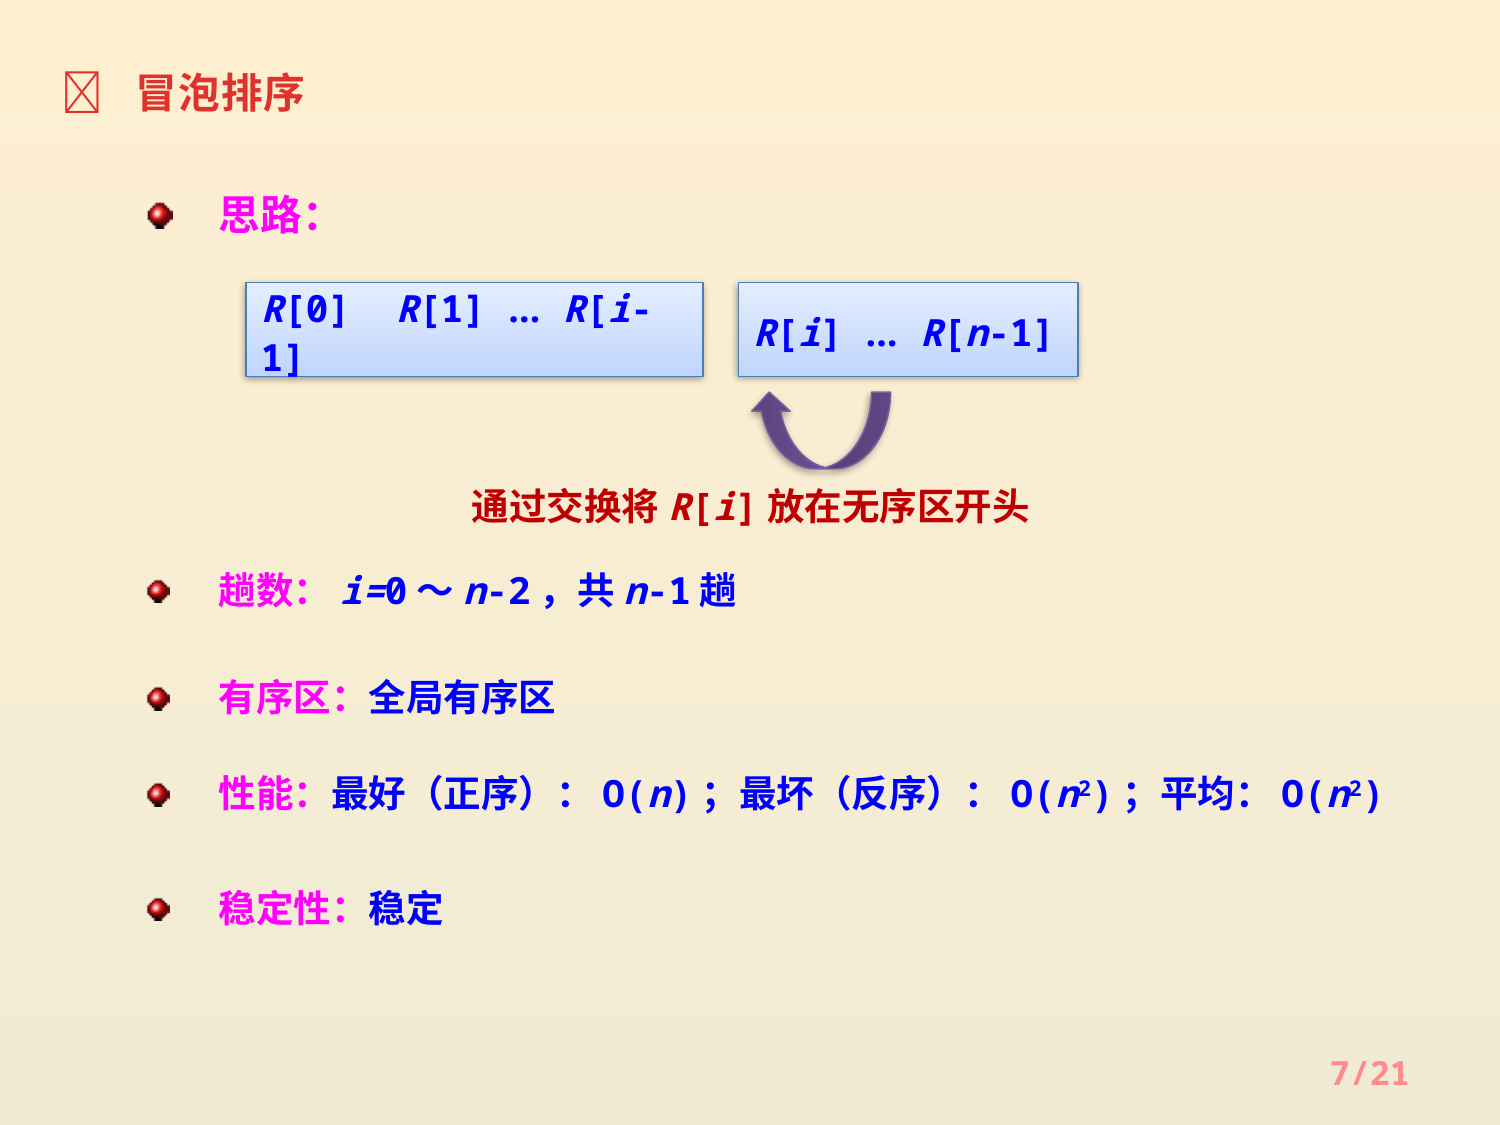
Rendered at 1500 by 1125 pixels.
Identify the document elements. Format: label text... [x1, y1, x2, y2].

picture [143, 894, 170, 921]
picture [143, 683, 170, 711]
text_box 有序区：全局有序区 [128, 644, 1360, 727]
text_box 趟数：i=0～n-2，共n-1趟 [128, 538, 868, 620]
picture [143, 779, 170, 807]
picture [143, 576, 170, 603]
slide_number 7/21 [1074, 1042, 1425, 1103]
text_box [128, 155, 1102, 530]
text_box 稳定性：稳定 [128, 855, 586, 938]
text_box  冒泡排序 [46, 46, 446, 125]
text_box 性能：最好（正序）：O(n)；最坏（反序）：O(n2)；平均：O(n2) [128, 758, 1454, 823]
